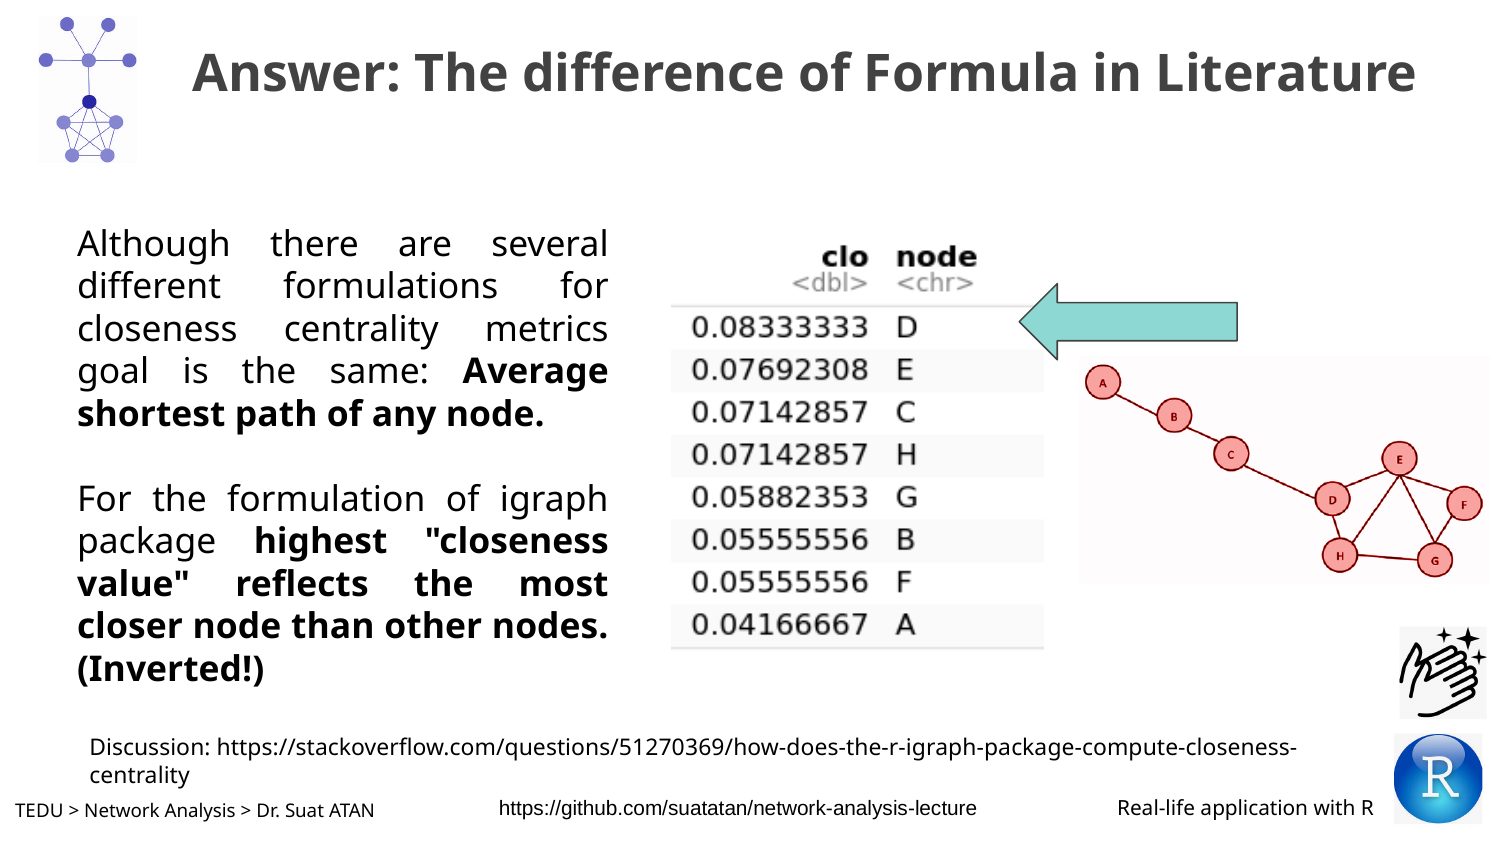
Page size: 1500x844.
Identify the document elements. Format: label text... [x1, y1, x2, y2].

picture [1399, 626, 1489, 720]
text_box [1049, 283, 1238, 360]
picture [38, 16, 137, 163]
picture [1392, 732, 1483, 827]
text_box Although there are several different formulations for closeness centrality metrics goal is the same: Average shortest path of any node. For the formulation of igraph package highest "closeness value" reflects the most closer node than other nodes. (Inverted!) [62, 205, 624, 704]
picture [671, 205, 1045, 674]
text_box Discussion: https://stackoverflow.com/questions/51270369/how-does-the-r-igraph-package-compute-closeness-centrality [74, 717, 1378, 803]
title Answer: The difference of Formula in Literature [177, 24, 1442, 119]
picture [1079, 356, 1490, 584]
